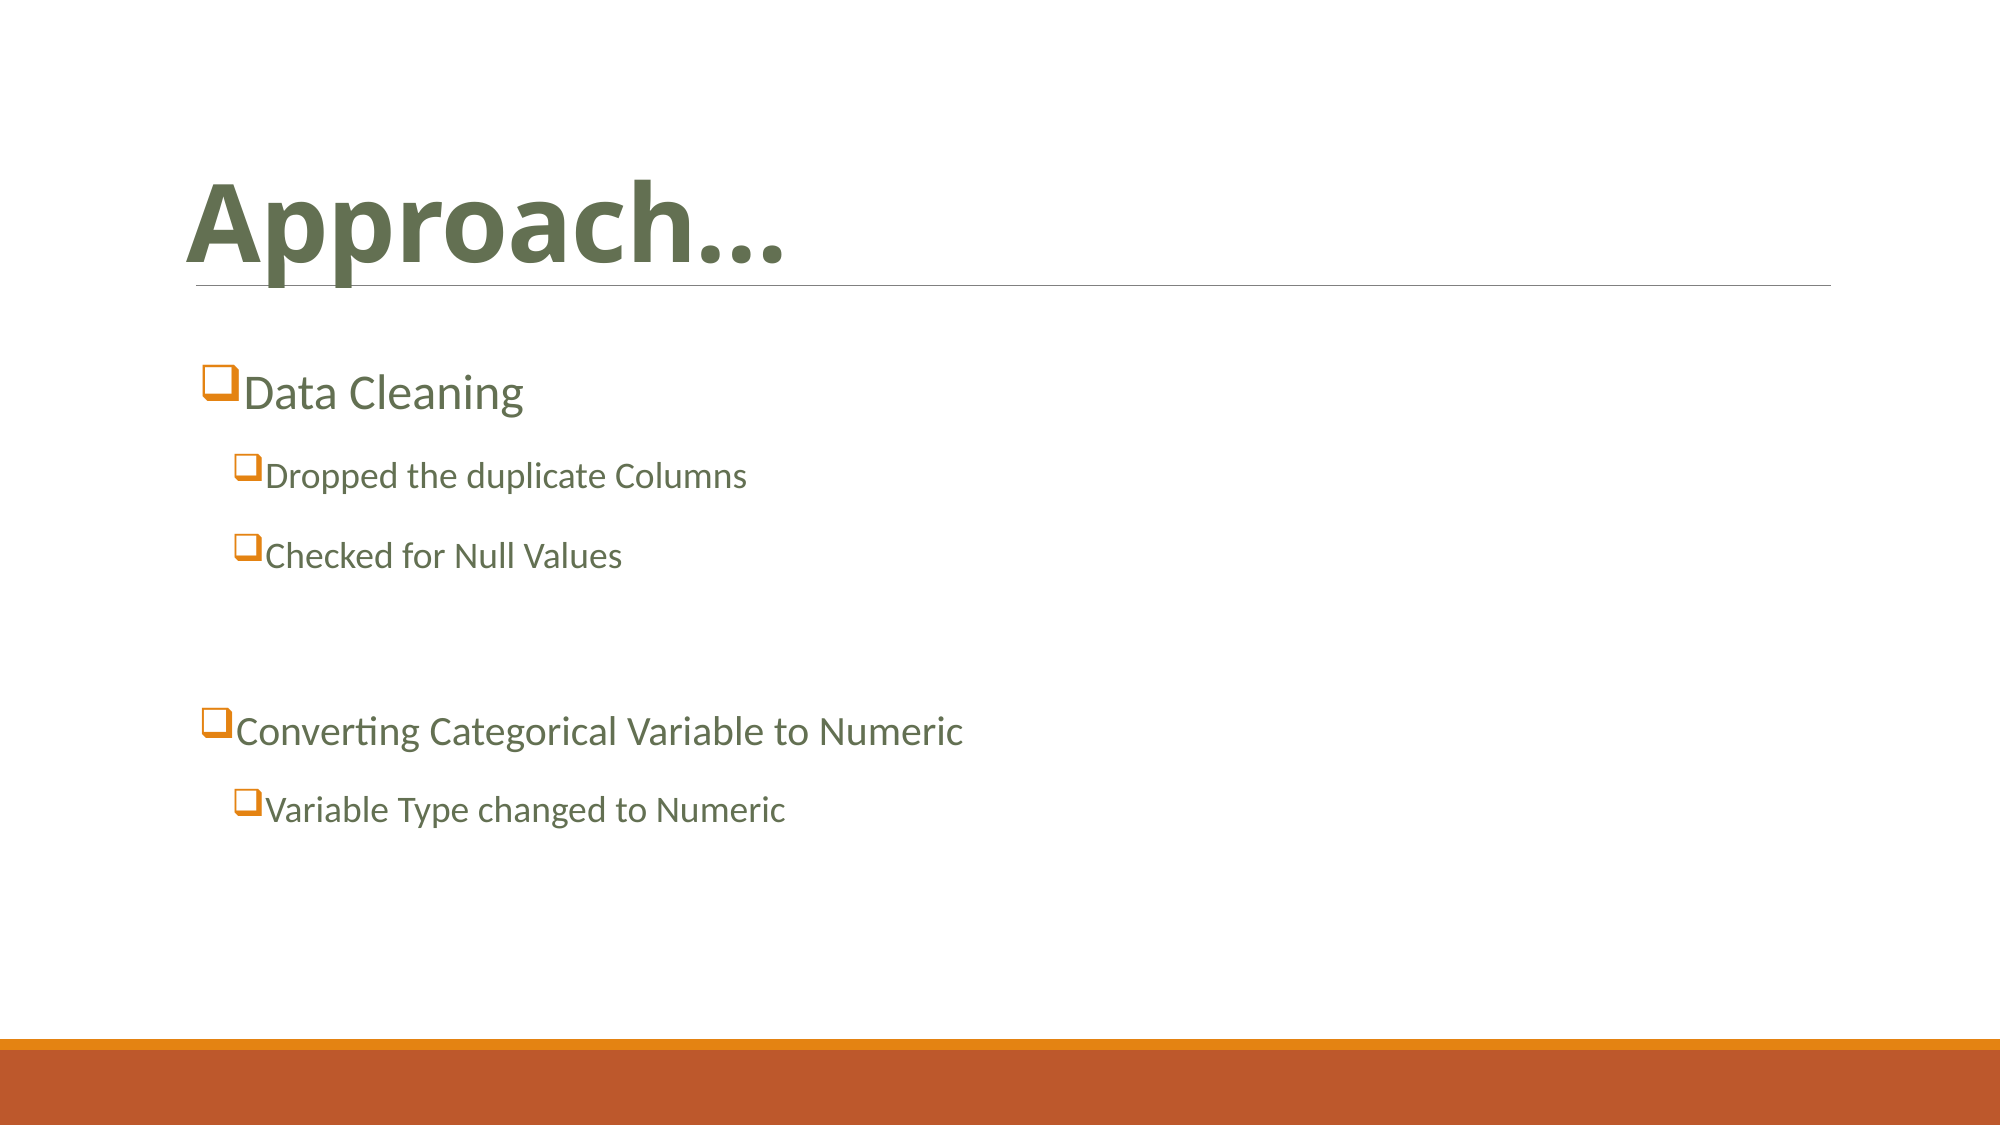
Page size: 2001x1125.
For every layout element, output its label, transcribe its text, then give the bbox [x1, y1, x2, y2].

title Approach… [171, 113, 805, 292]
list Data Cleaning Dropped the duplicate Columns Checked for Null Values Converting Categorical Variable to Numeric Variable Type changed to Numeric [198, 322, 1056, 992]
